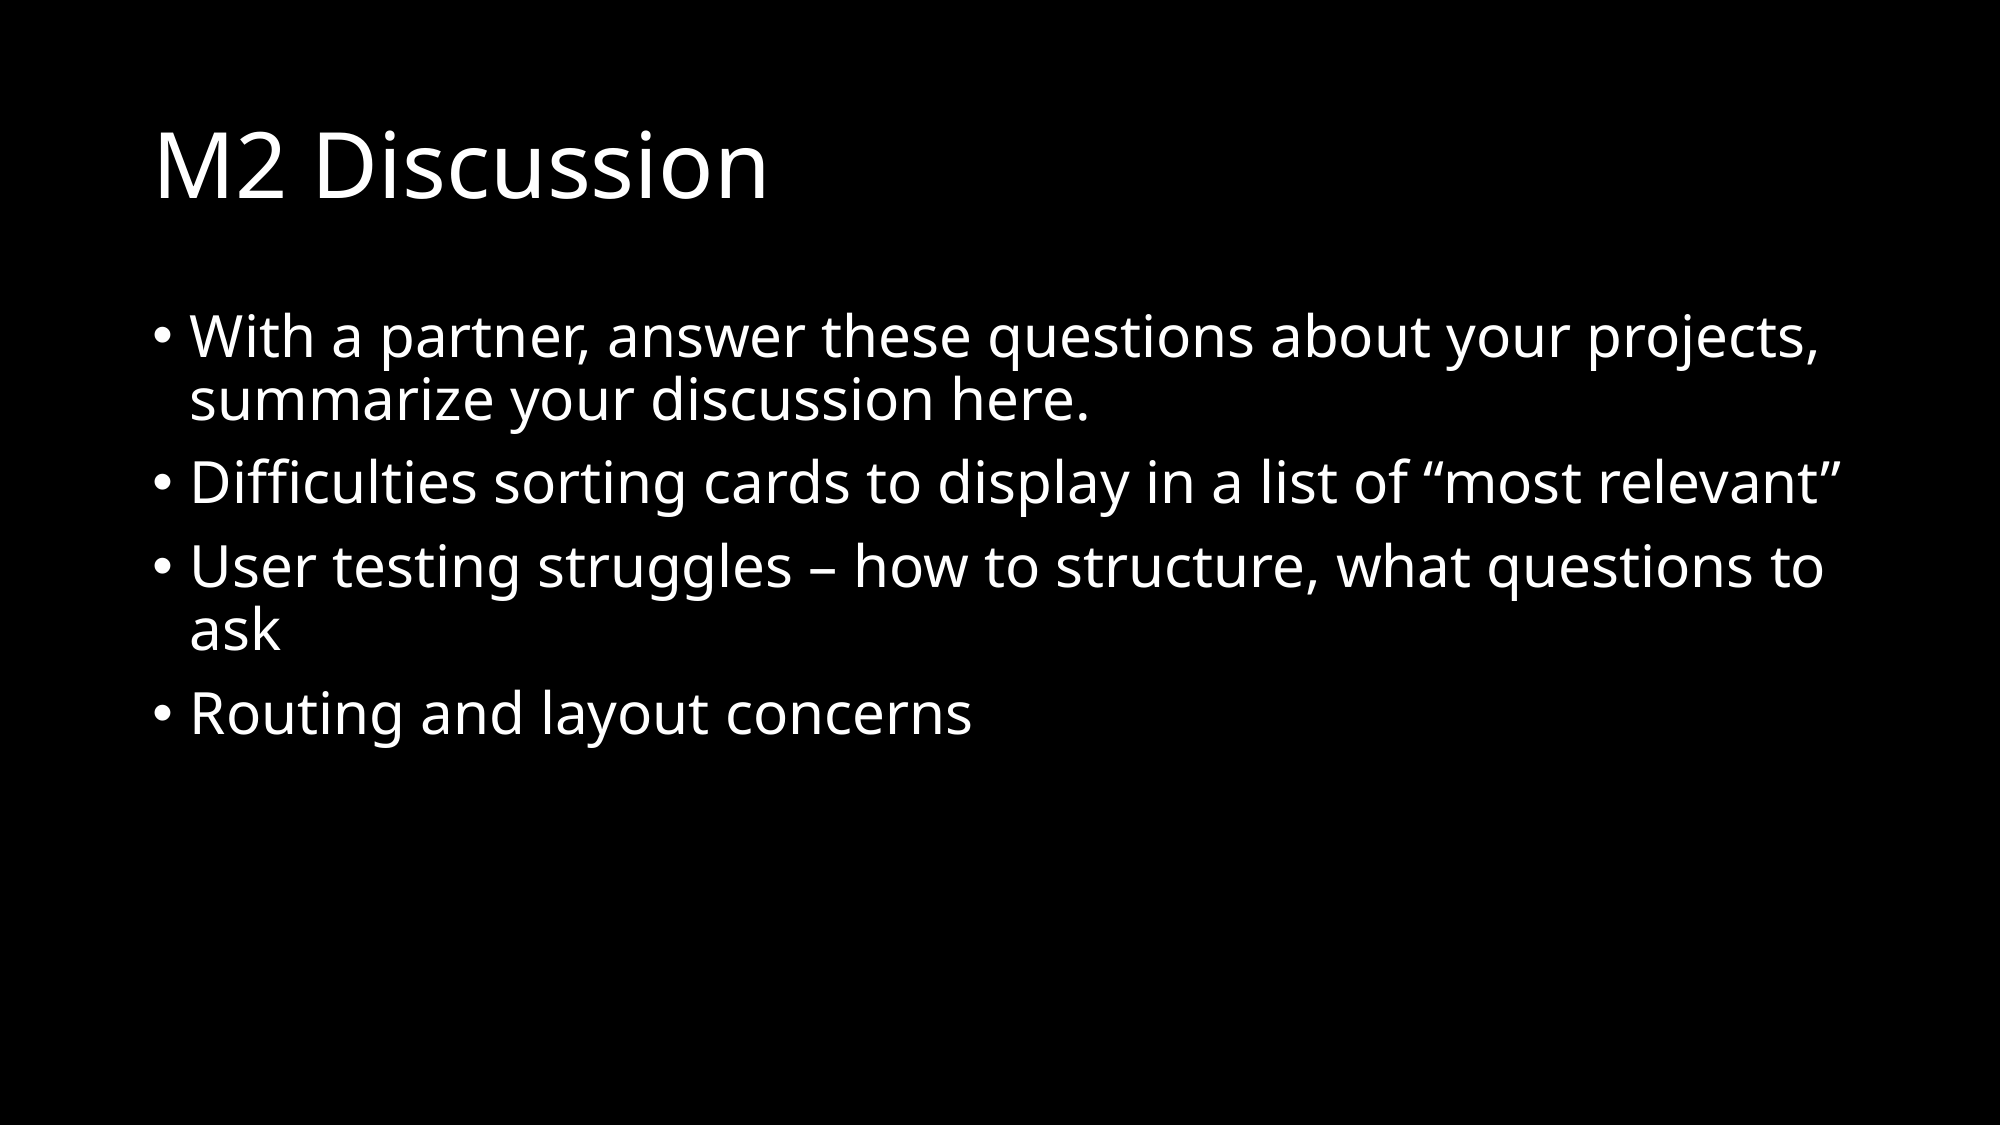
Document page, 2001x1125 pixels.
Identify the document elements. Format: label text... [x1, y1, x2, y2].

list With a partner, answer these questions about your projects, summarize your discussion here. Difficulties sorting cards to display in a list of “most relevant” User testing struggles – how to structure, what questions to ask Routing and layout concerns [137, 299, 1863, 1014]
title M2 Discussion [137, 59, 1863, 278]
